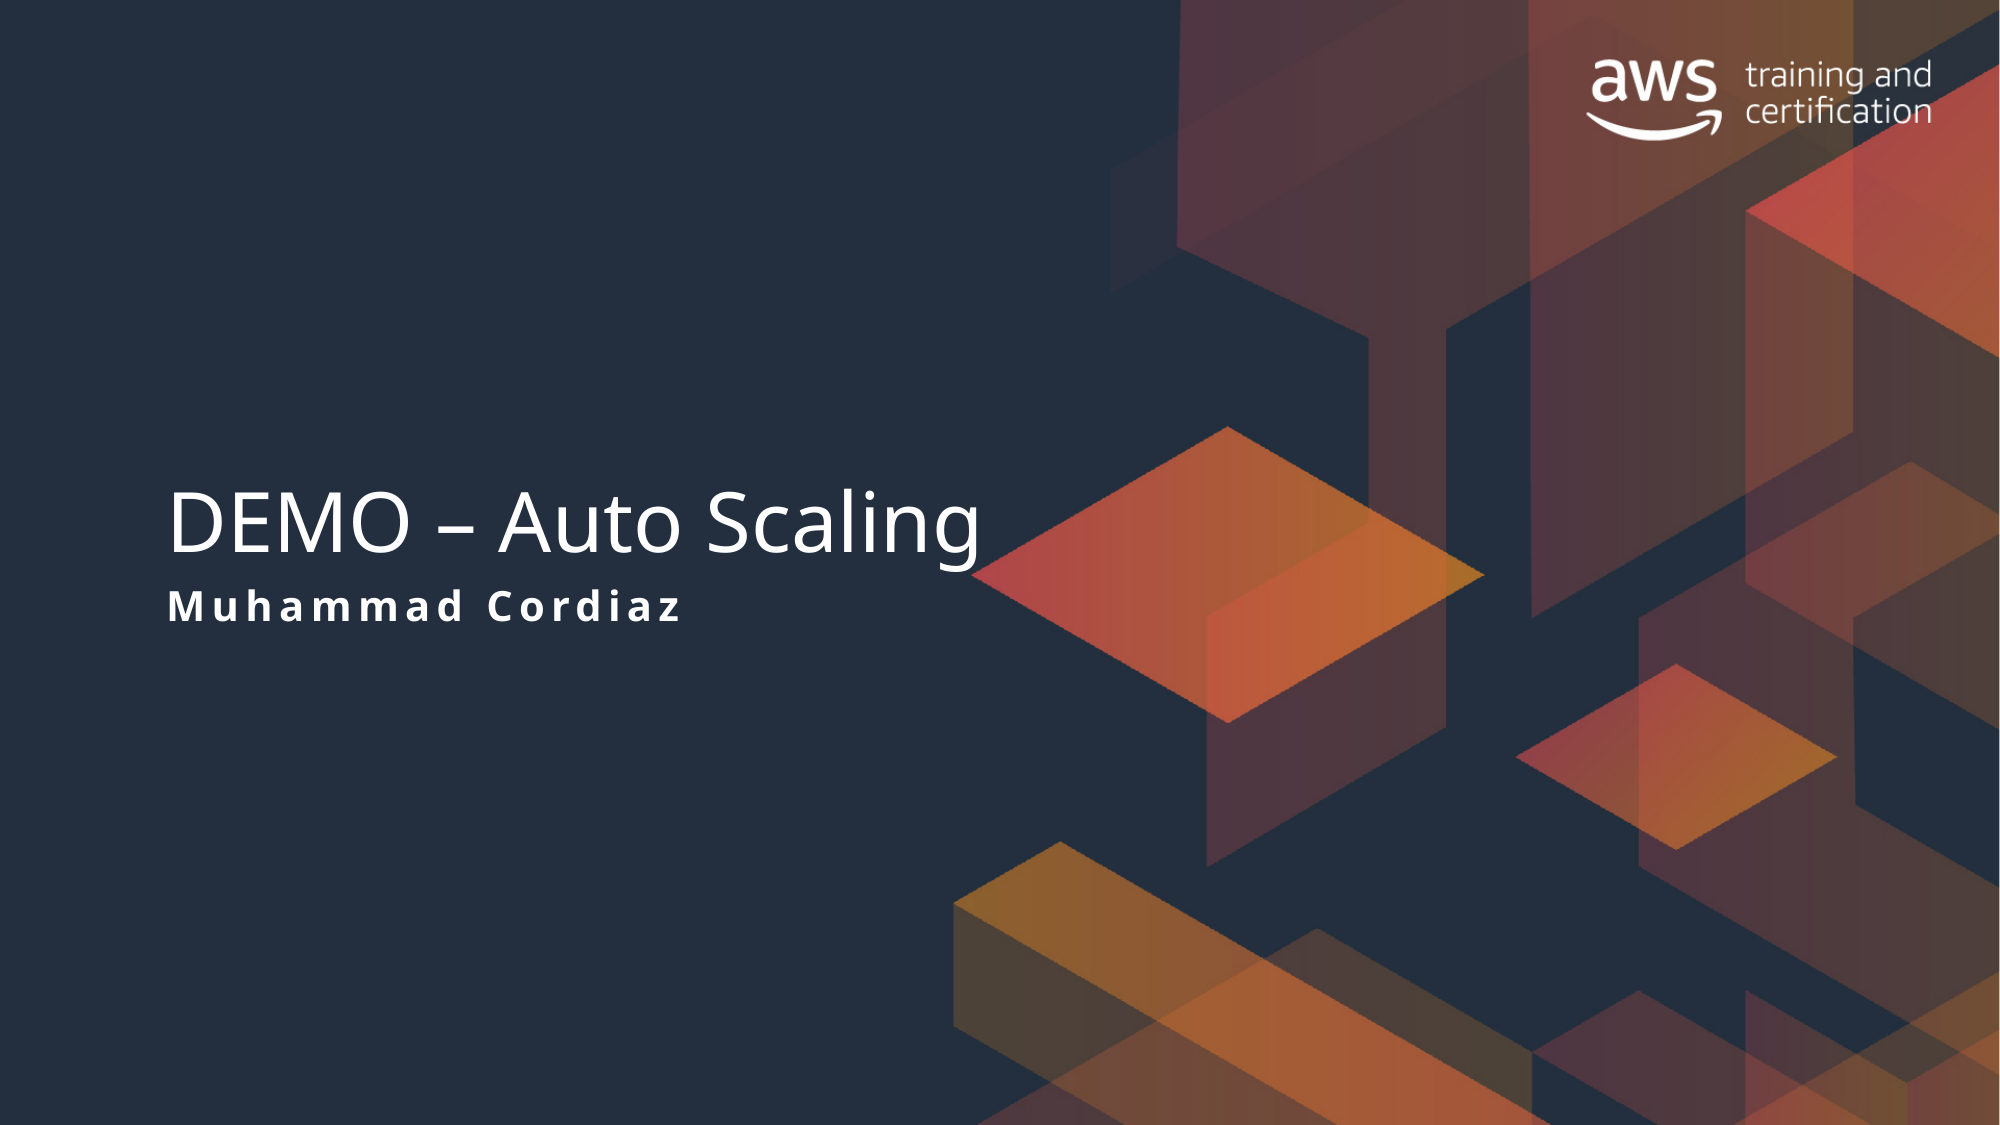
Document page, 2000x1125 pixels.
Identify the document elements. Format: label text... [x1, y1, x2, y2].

picture [0, 0, 2000, 1125]
title DEMO – Auto Scaling [151, 441, 1642, 578]
subtitle Muhammad Cordiaz [151, 577, 1236, 647]
